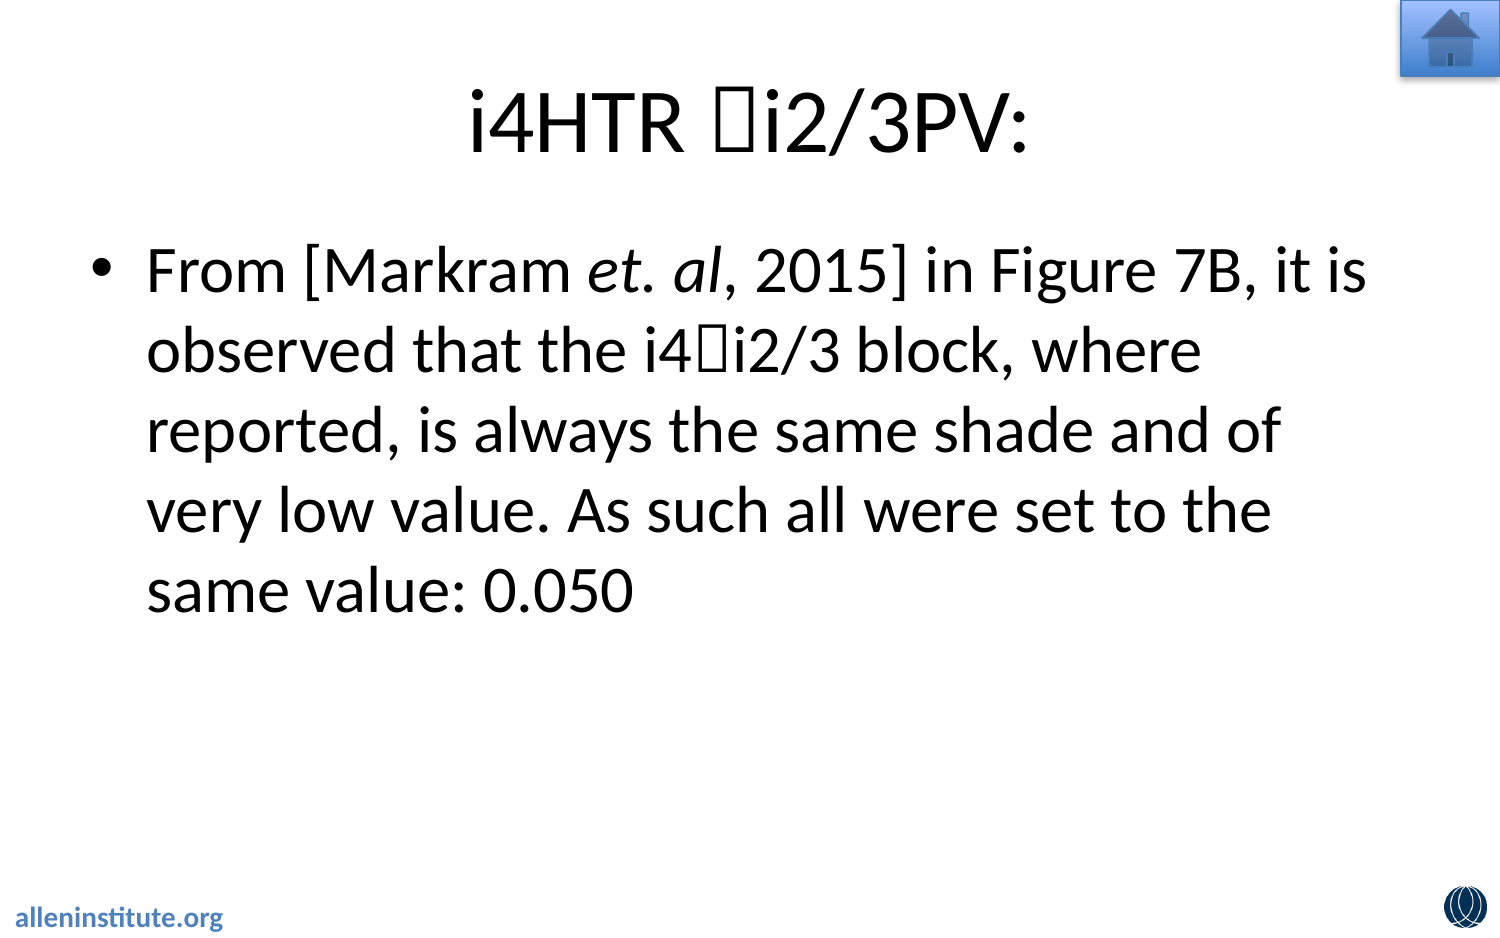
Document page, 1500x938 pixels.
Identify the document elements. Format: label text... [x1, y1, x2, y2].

list From [Markram et. al, 2015] in Figure 7B, it is observed that the i4i2/3 block, where reported, is always the same shade and of very low value. As such all were set to the same value: 0.050 [75, 218, 1425, 838]
picture [1444, 886, 1487, 928]
title i4HTR i2/3PV: [75, 37, 1425, 194]
